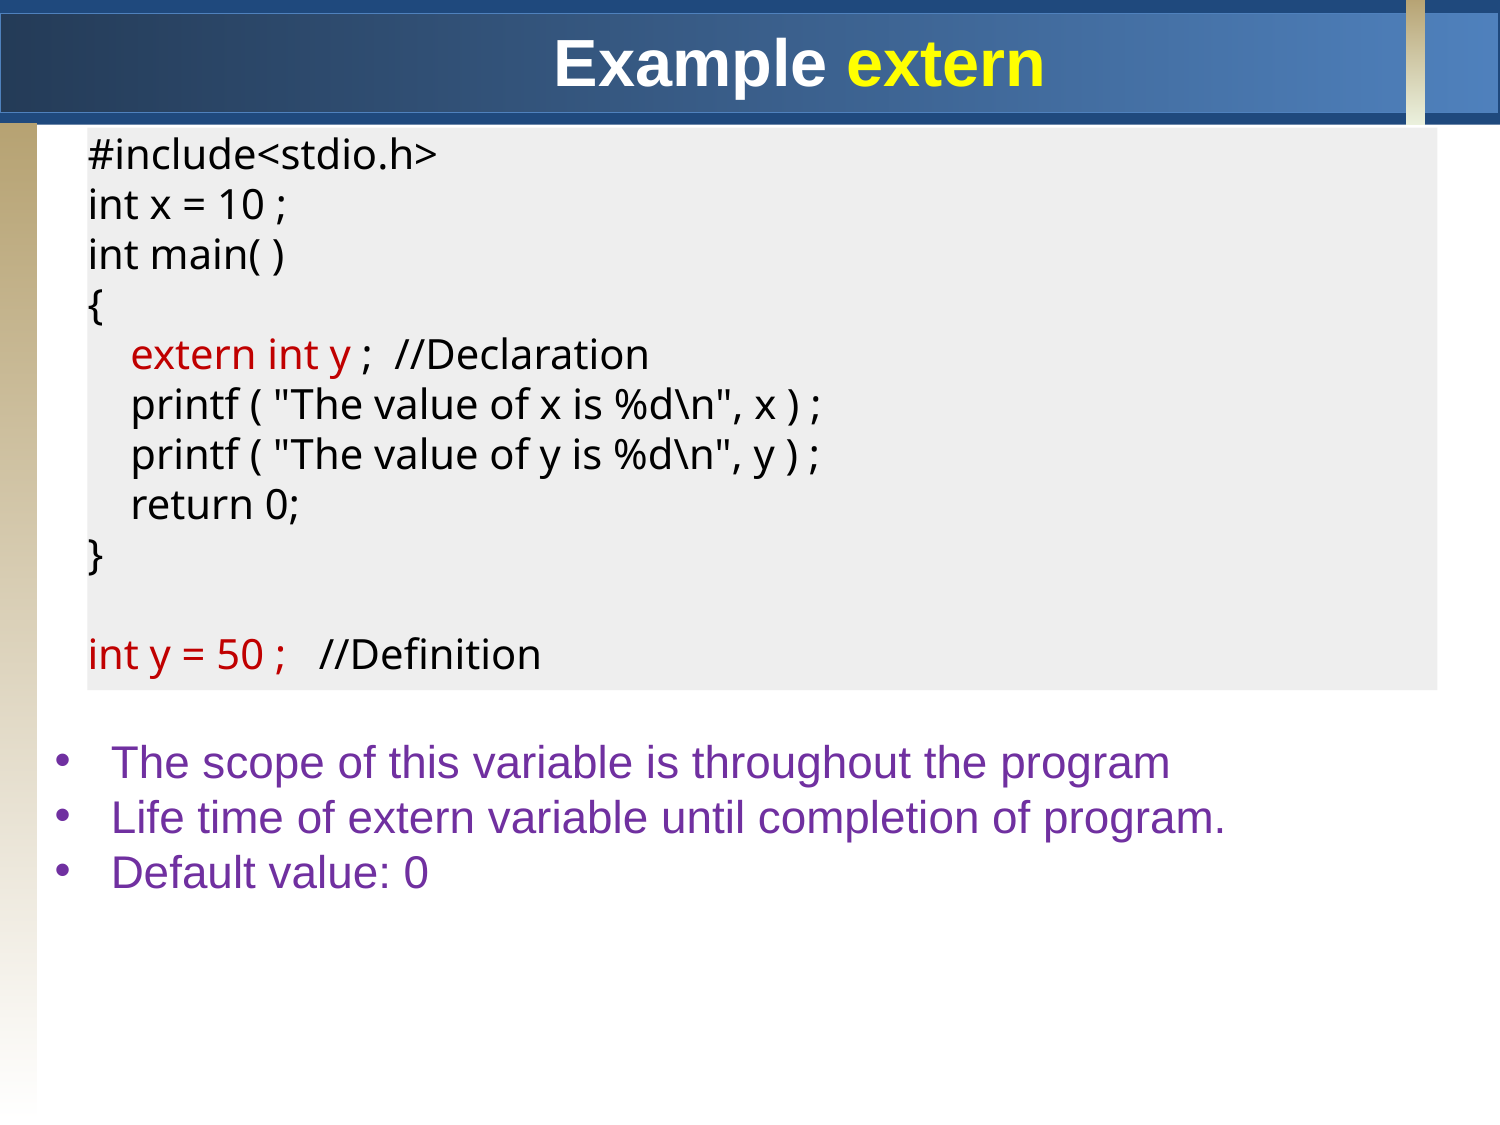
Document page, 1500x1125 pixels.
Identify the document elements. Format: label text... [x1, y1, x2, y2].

text_box #include<stdio.h> int x = 10 ; int main( ) { extern int y ; //Declaration printf ( "The value of x is %d\n", x ) ; printf ( "The value of y is %d\n", y ) ; return 0; } int y = 50 ; //Definition [87, 127, 1438, 691]
text_box The scope of this variable is throughout the program Life time of extern variable until completion of program. Default value: 0 [39, 725, 1461, 905]
title Example extern [237, 12, 1363, 100]
